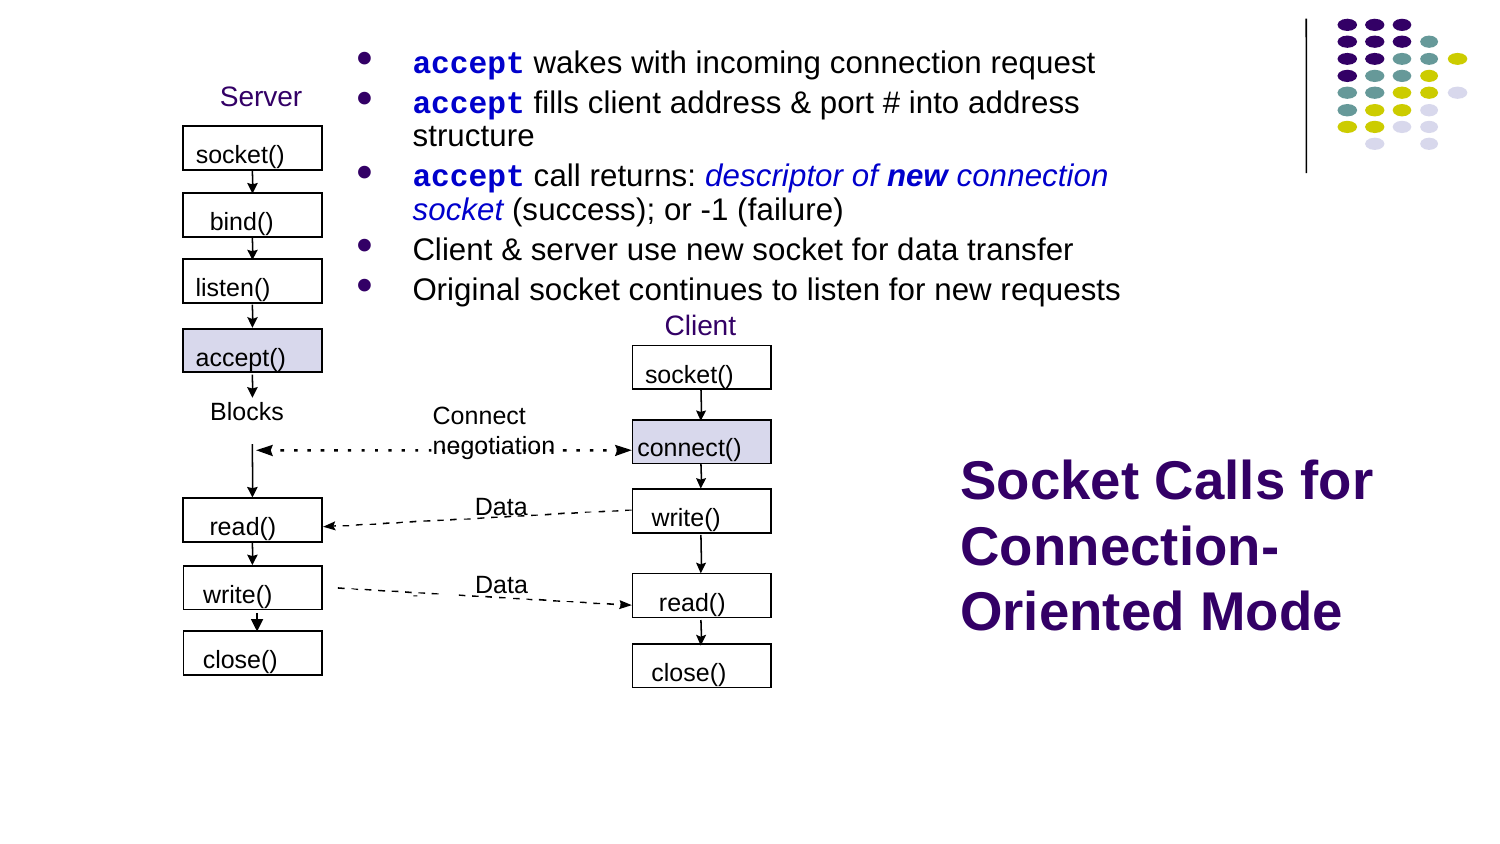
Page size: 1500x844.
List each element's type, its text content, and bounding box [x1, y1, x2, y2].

text_box Socket Calls for Connection-Oriented Mode [1210, 393, 1449, 650]
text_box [134, 38, 1205, 688]
